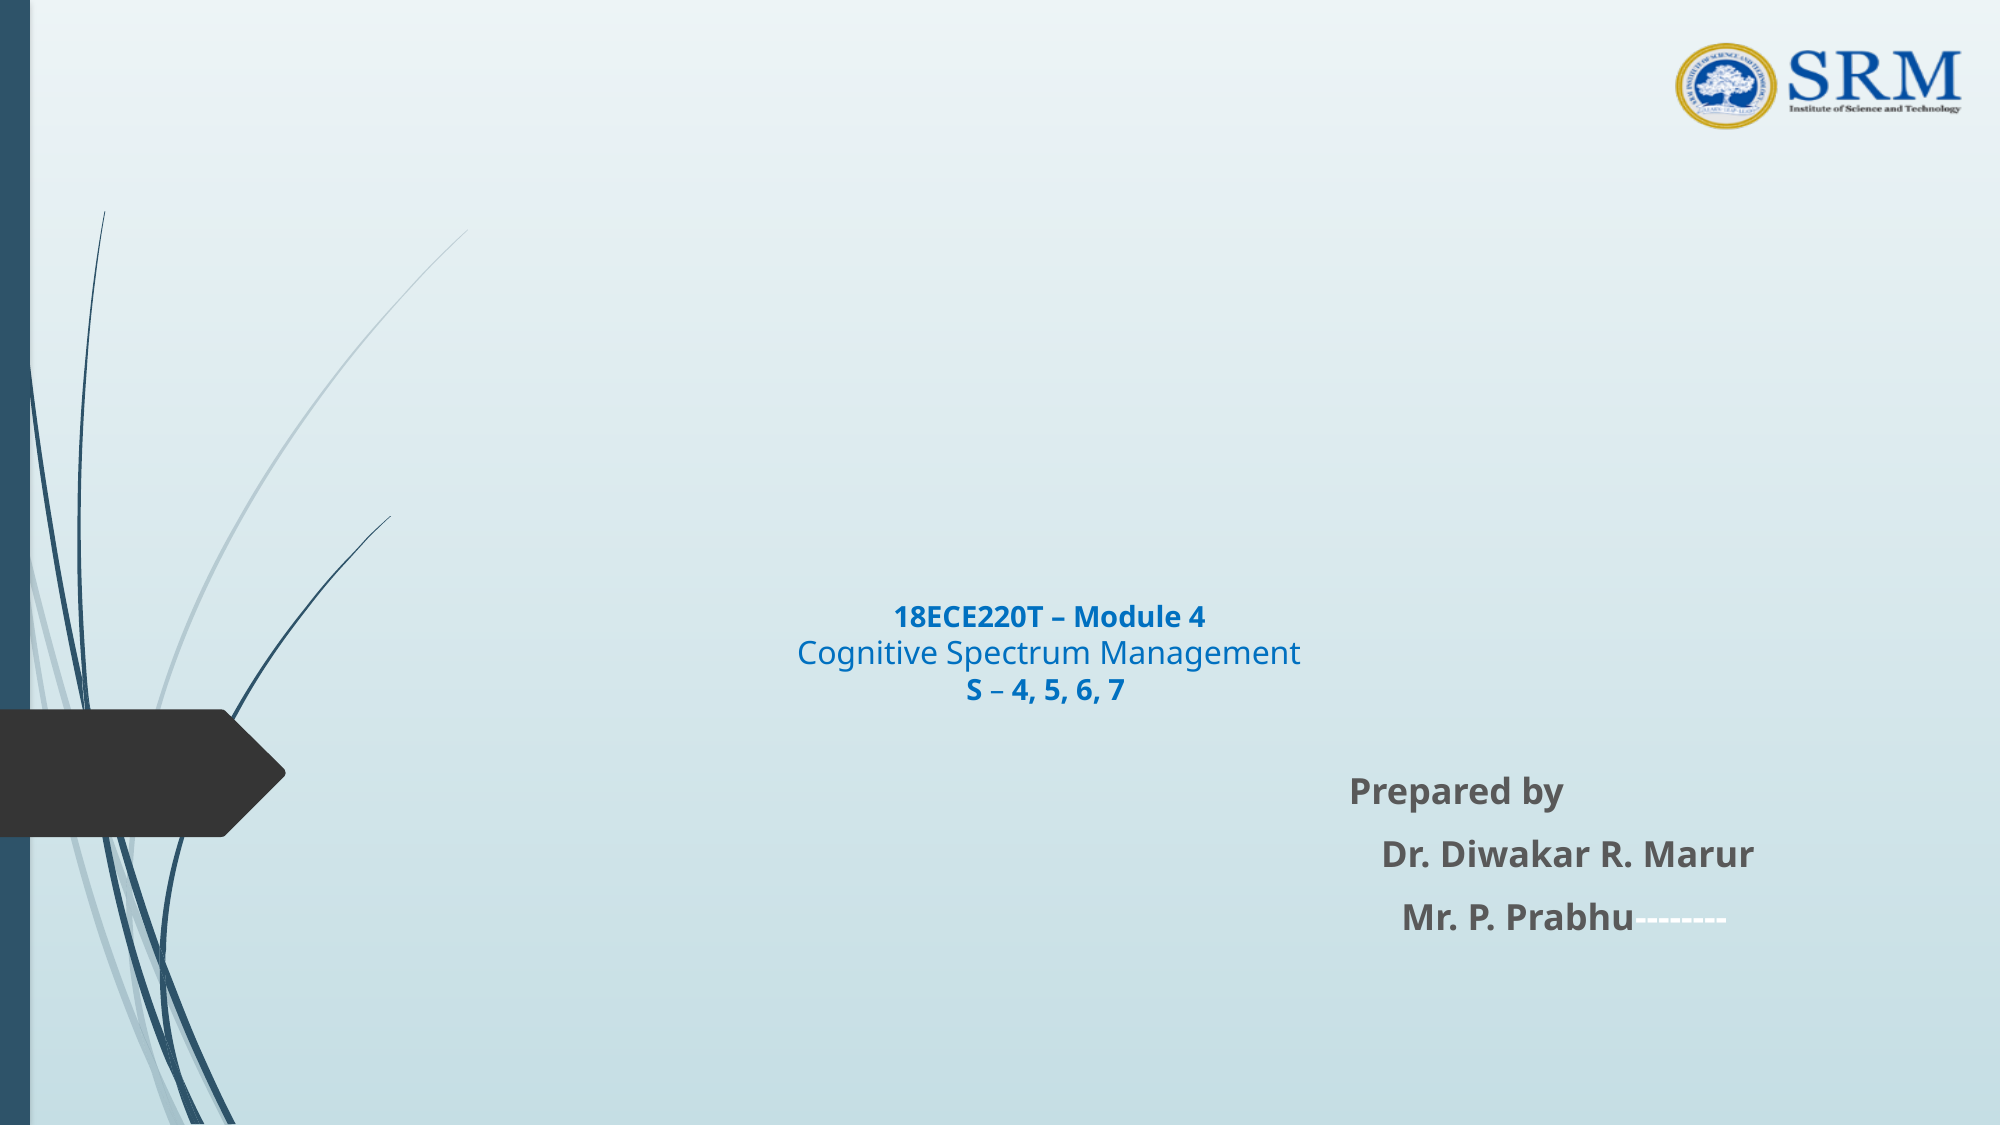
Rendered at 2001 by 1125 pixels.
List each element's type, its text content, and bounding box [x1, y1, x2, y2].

subtitle Prepared by Dr. Diwakar R. Marur Mr. P. Prabhu-------- [328, 760, 1770, 946]
picture [1674, 17, 1963, 157]
title 18ECE220T – Module 4 Cognitive Spectrum Management S – 4, 5, 6, 7 [318, 202, 1781, 761]
